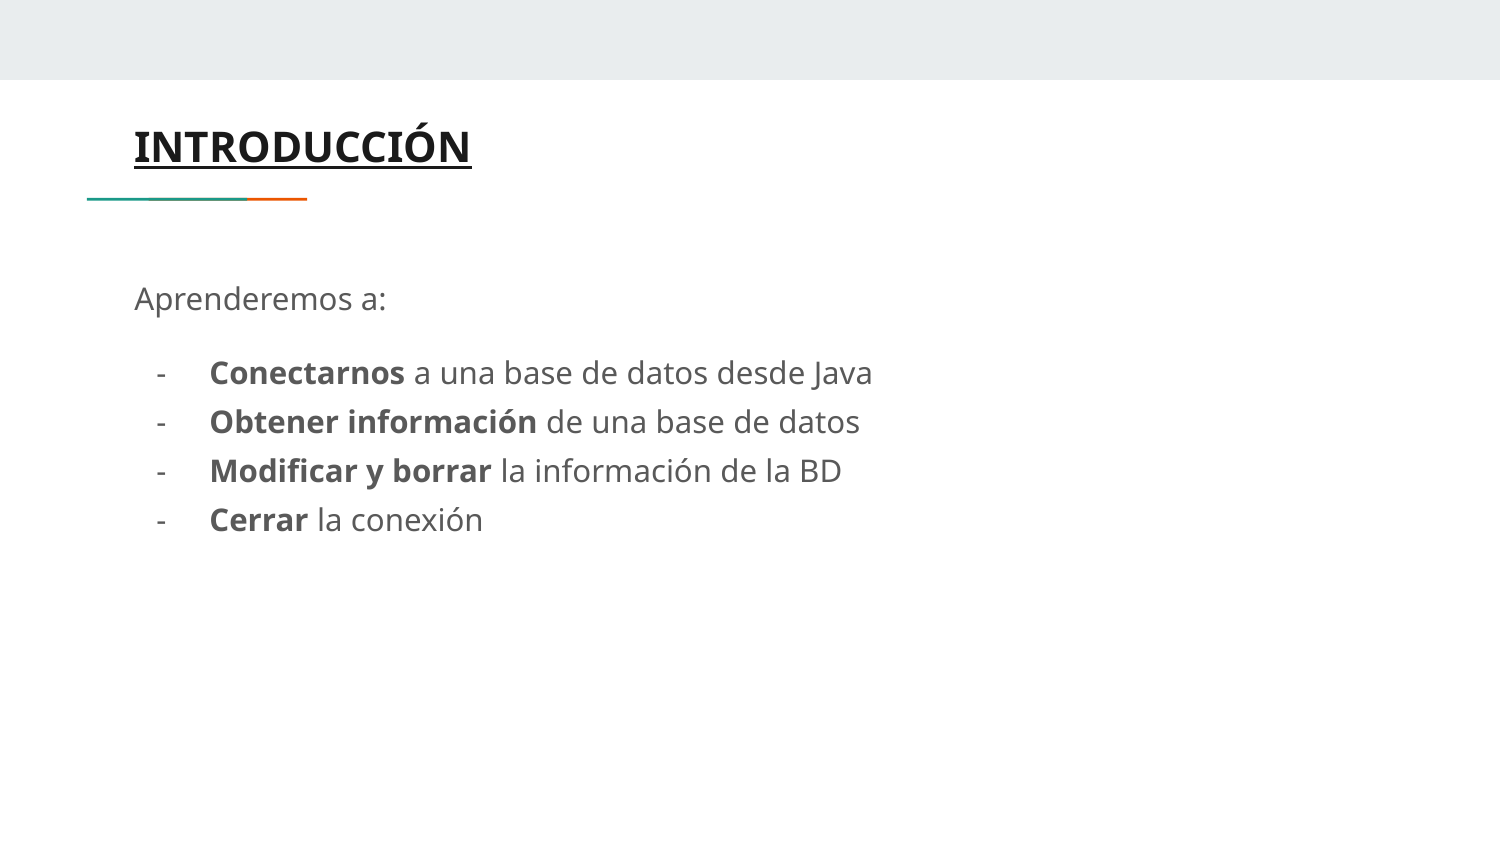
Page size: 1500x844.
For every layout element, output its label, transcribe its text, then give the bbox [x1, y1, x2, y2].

title INTRODUCCIÓN [119, 102, 1381, 191]
list Aprenderemos a: Conectarnos a una base de datos desde Java Obtener información de una base de datos Modificar y borrar la información de la BD Cerrar la conexión [119, 255, 1381, 627]
